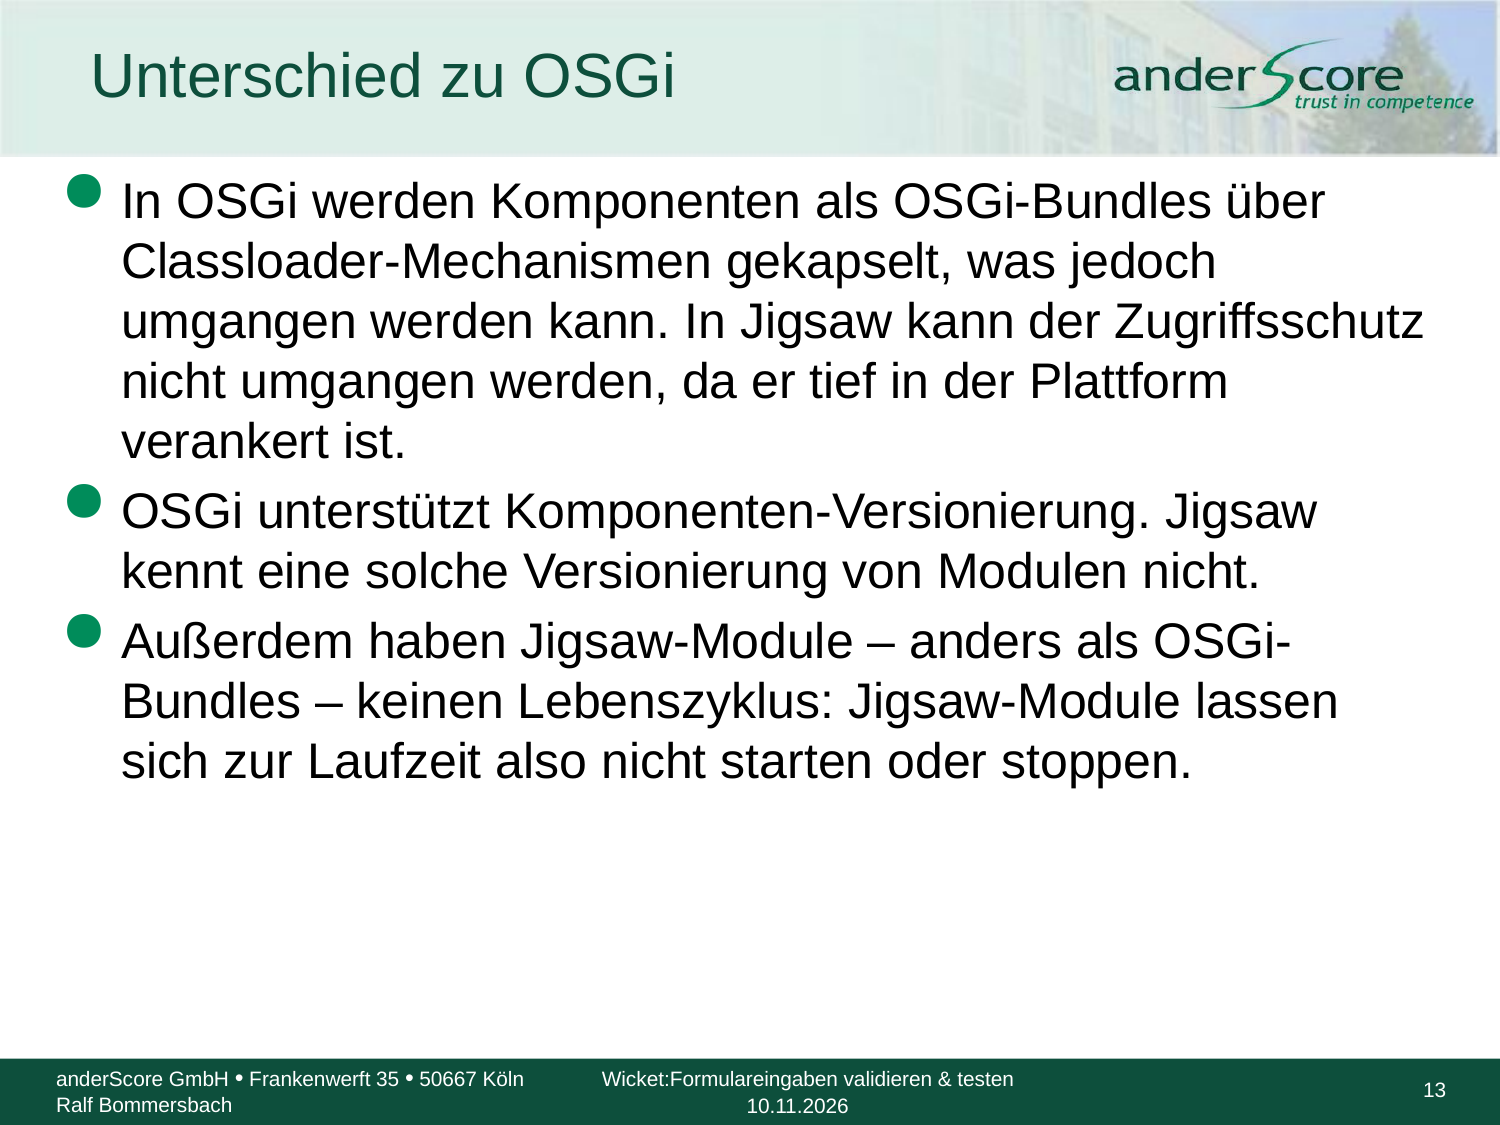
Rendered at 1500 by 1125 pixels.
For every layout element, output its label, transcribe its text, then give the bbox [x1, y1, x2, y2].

title Unterschied zu OSGi [74, 18, 987, 136]
list In OSGi werden Komponenten als OSGi-Bundles über Classloader-Mechanismen gekapselt, was jedoch umgangen werden kann. In Jigsaw kann der Zugriffsschutz nicht umgangen werden, da er tief in der Plattform verankert ist. OSGi unterstützt Komponenten-Versionierung. Jigsaw kennt eine solche Versionierung von Modulen nicht. Außerdem haben Jigsaw-Module – anders als OSGi-Bundles – keinen Lebenszyklus: Jigsaw-Module lassen sich zur Laufzeit also nicht starten oder stoppen. [49, 160, 1448, 1048]
picture [0, 0, 1500, 157]
